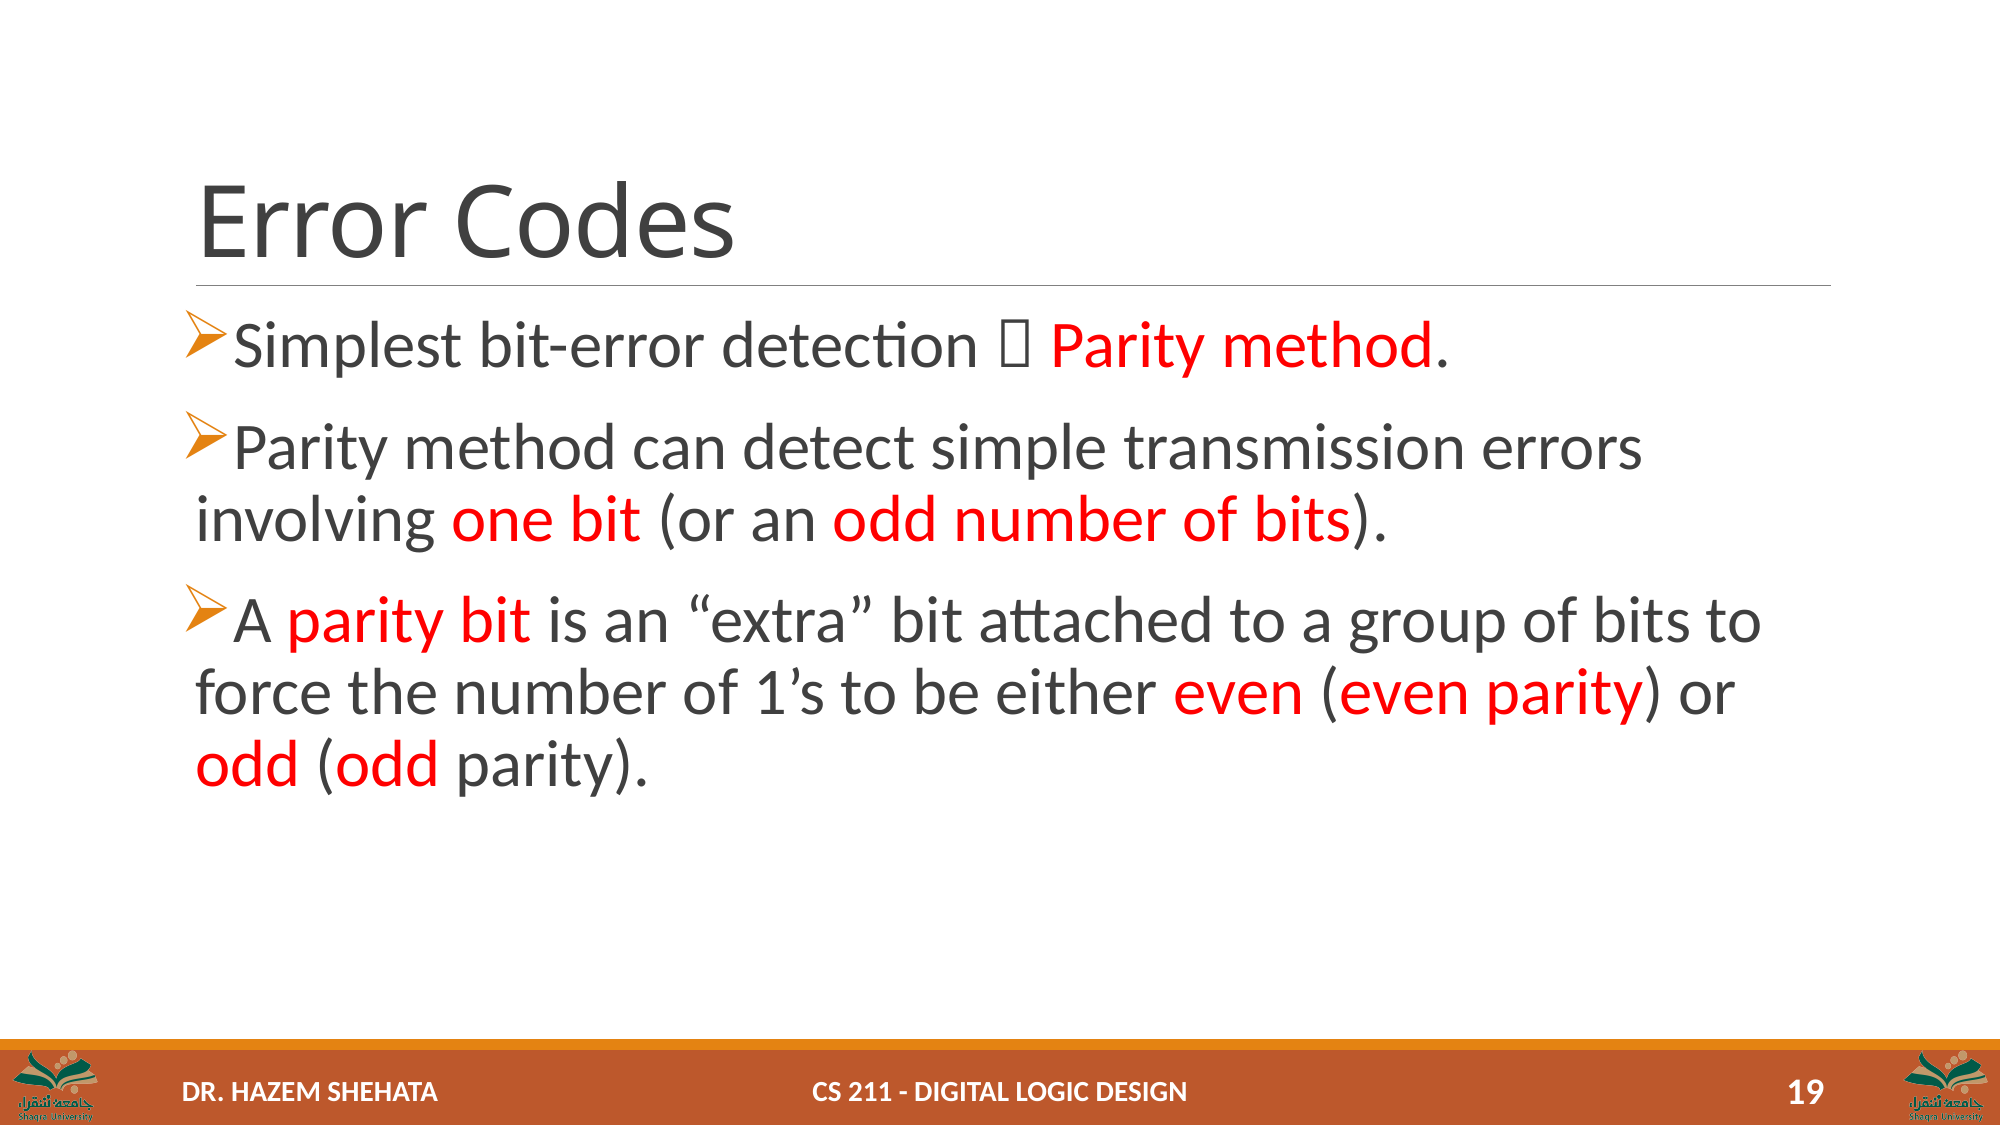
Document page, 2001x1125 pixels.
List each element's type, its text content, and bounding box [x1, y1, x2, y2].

list Simplest bit-error detection  Parity method. Parity method can detect simple transmission errors involving one bit (or an odd number of bits). A parity bit is an “extra” bit attached to a group of bits to force the number of 1’s to be either even (even parity) or odd (odd parity). [180, 302, 1830, 963]
picture [1890, 1049, 2001, 1125]
title Error Codes [180, 47, 1830, 285]
footer CS 211 - Digital Logic Design [604, 1059, 1396, 1120]
slide_number 19 [1624, 1059, 1840, 1120]
picture [0, 1050, 111, 1125]
